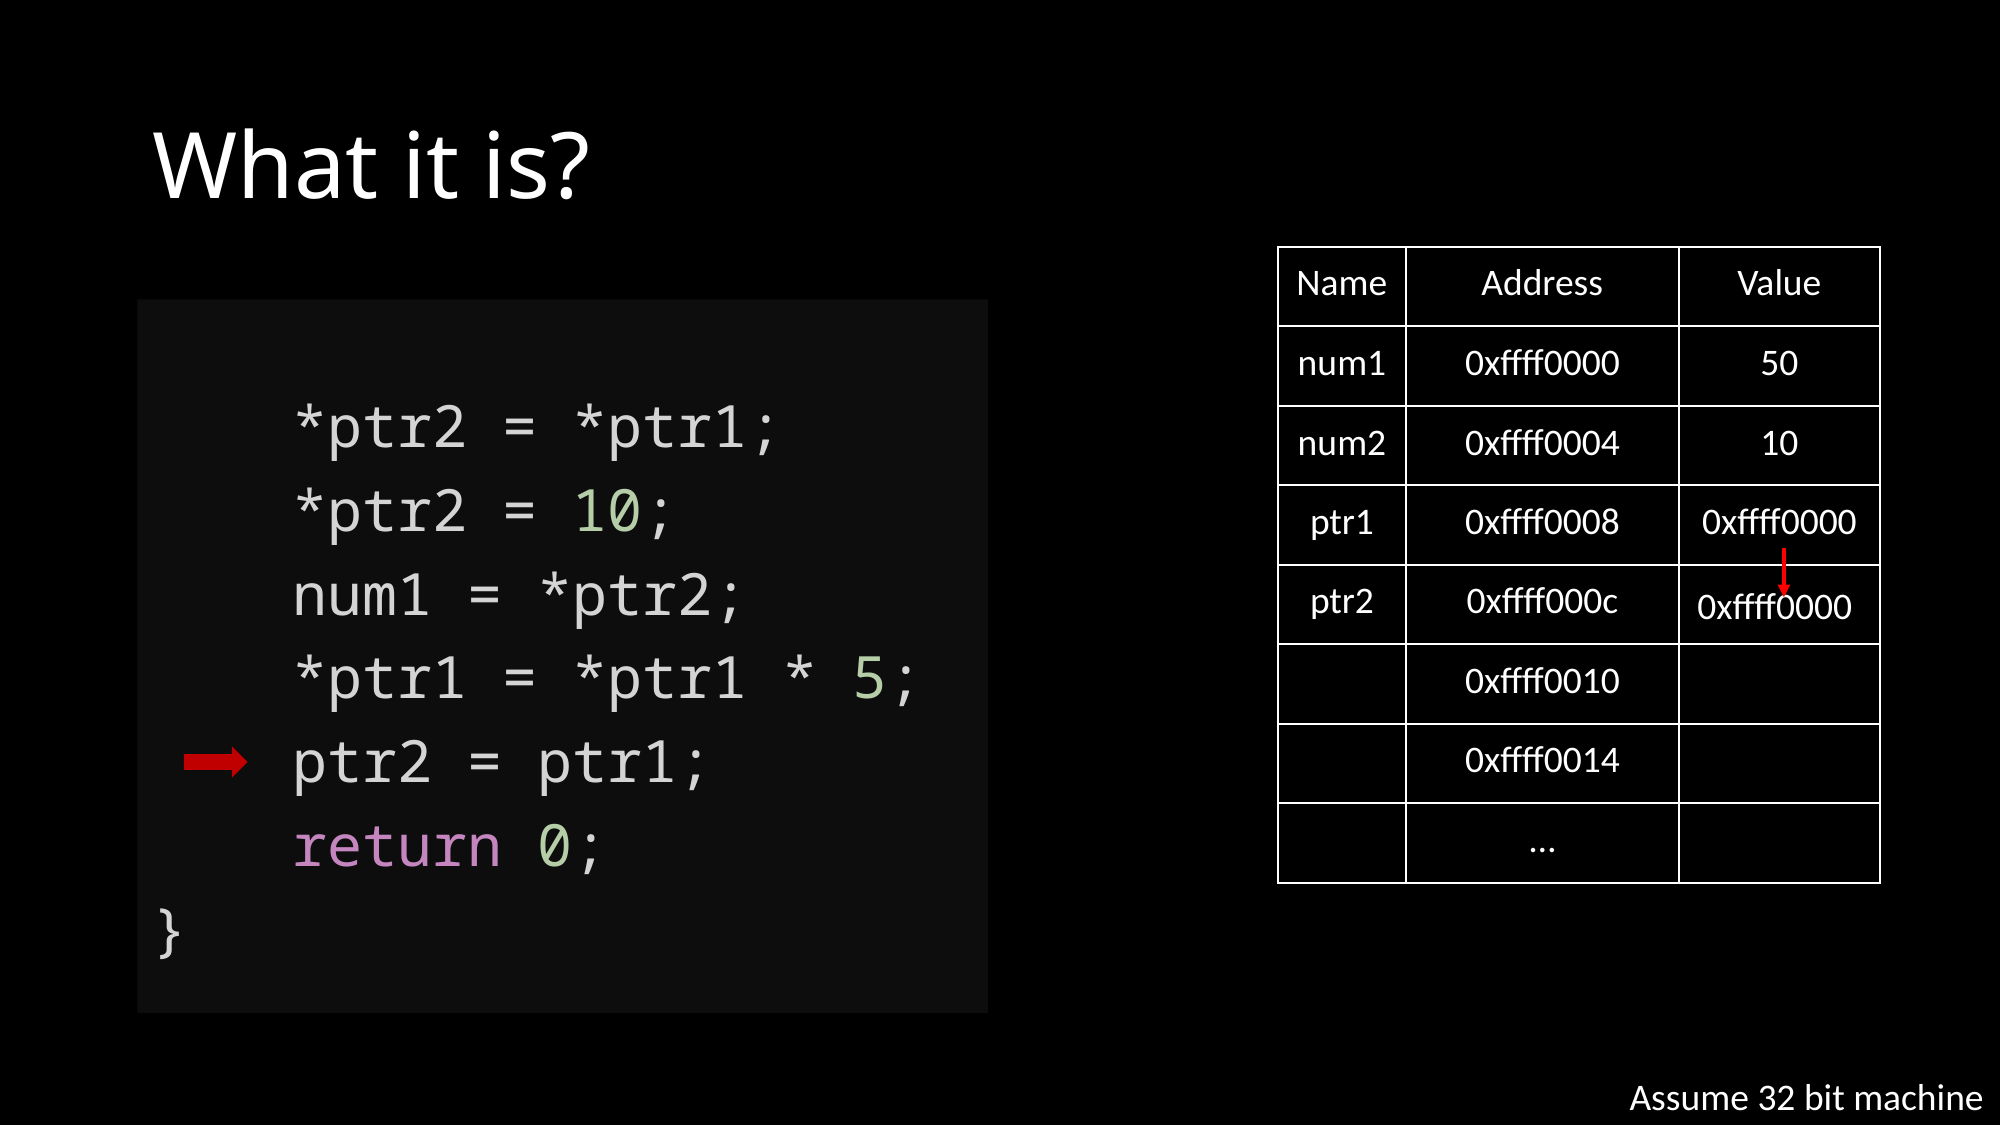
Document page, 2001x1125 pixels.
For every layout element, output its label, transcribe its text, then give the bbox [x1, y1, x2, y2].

table_header Address [1407, 248, 1678, 325]
table_cell … [1407, 804, 1678, 882]
table_cell 0xffff0014 [1407, 725, 1678, 802]
table_cell [1279, 804, 1405, 882]
table_cell [1279, 725, 1405, 802]
table_cell 10 [1680, 407, 1879, 484]
table_cell num2 [1279, 407, 1405, 484]
table_cell 0xffff0010 [1407, 645, 1678, 723]
table_cell [1680, 804, 1879, 882]
text_box [182, 743, 250, 781]
text_box 0xffff0000 [1681, 574, 1868, 635]
table_cell 0xffff0004 [1407, 407, 1678, 484]
table_cell [1680, 645, 1879, 723]
table_cell ptr1 [1279, 486, 1405, 564]
list *ptr2 = *ptr1; *ptr2 = 10; num1 = *ptr2; *ptr1 = *ptr1 * 5; ptr2 = ptr1; return 0; } [137, 299, 988, 1014]
text_box Assume 32 bit machine [1614, 1065, 2000, 1125]
table_header Value [1680, 248, 1879, 325]
table_cell 0xffff0008 [1407, 486, 1678, 564]
table_cell num1 [1279, 327, 1405, 405]
table_cell ptr2 [1279, 566, 1405, 643]
title What it is? [137, 59, 1863, 278]
table_cell 0xffff0000 [1407, 327, 1678, 405]
table_cell 0xffff0000 [1680, 566, 1879, 643]
table_cell [1279, 645, 1405, 723]
table_cell [1680, 725, 1879, 802]
table_header Name [1279, 248, 1405, 325]
table_cell 0xffff000c [1407, 566, 1678, 643]
table_cell 50 [1680, 327, 1879, 405]
table_cell 0xffff0000 [1680, 486, 1879, 564]
